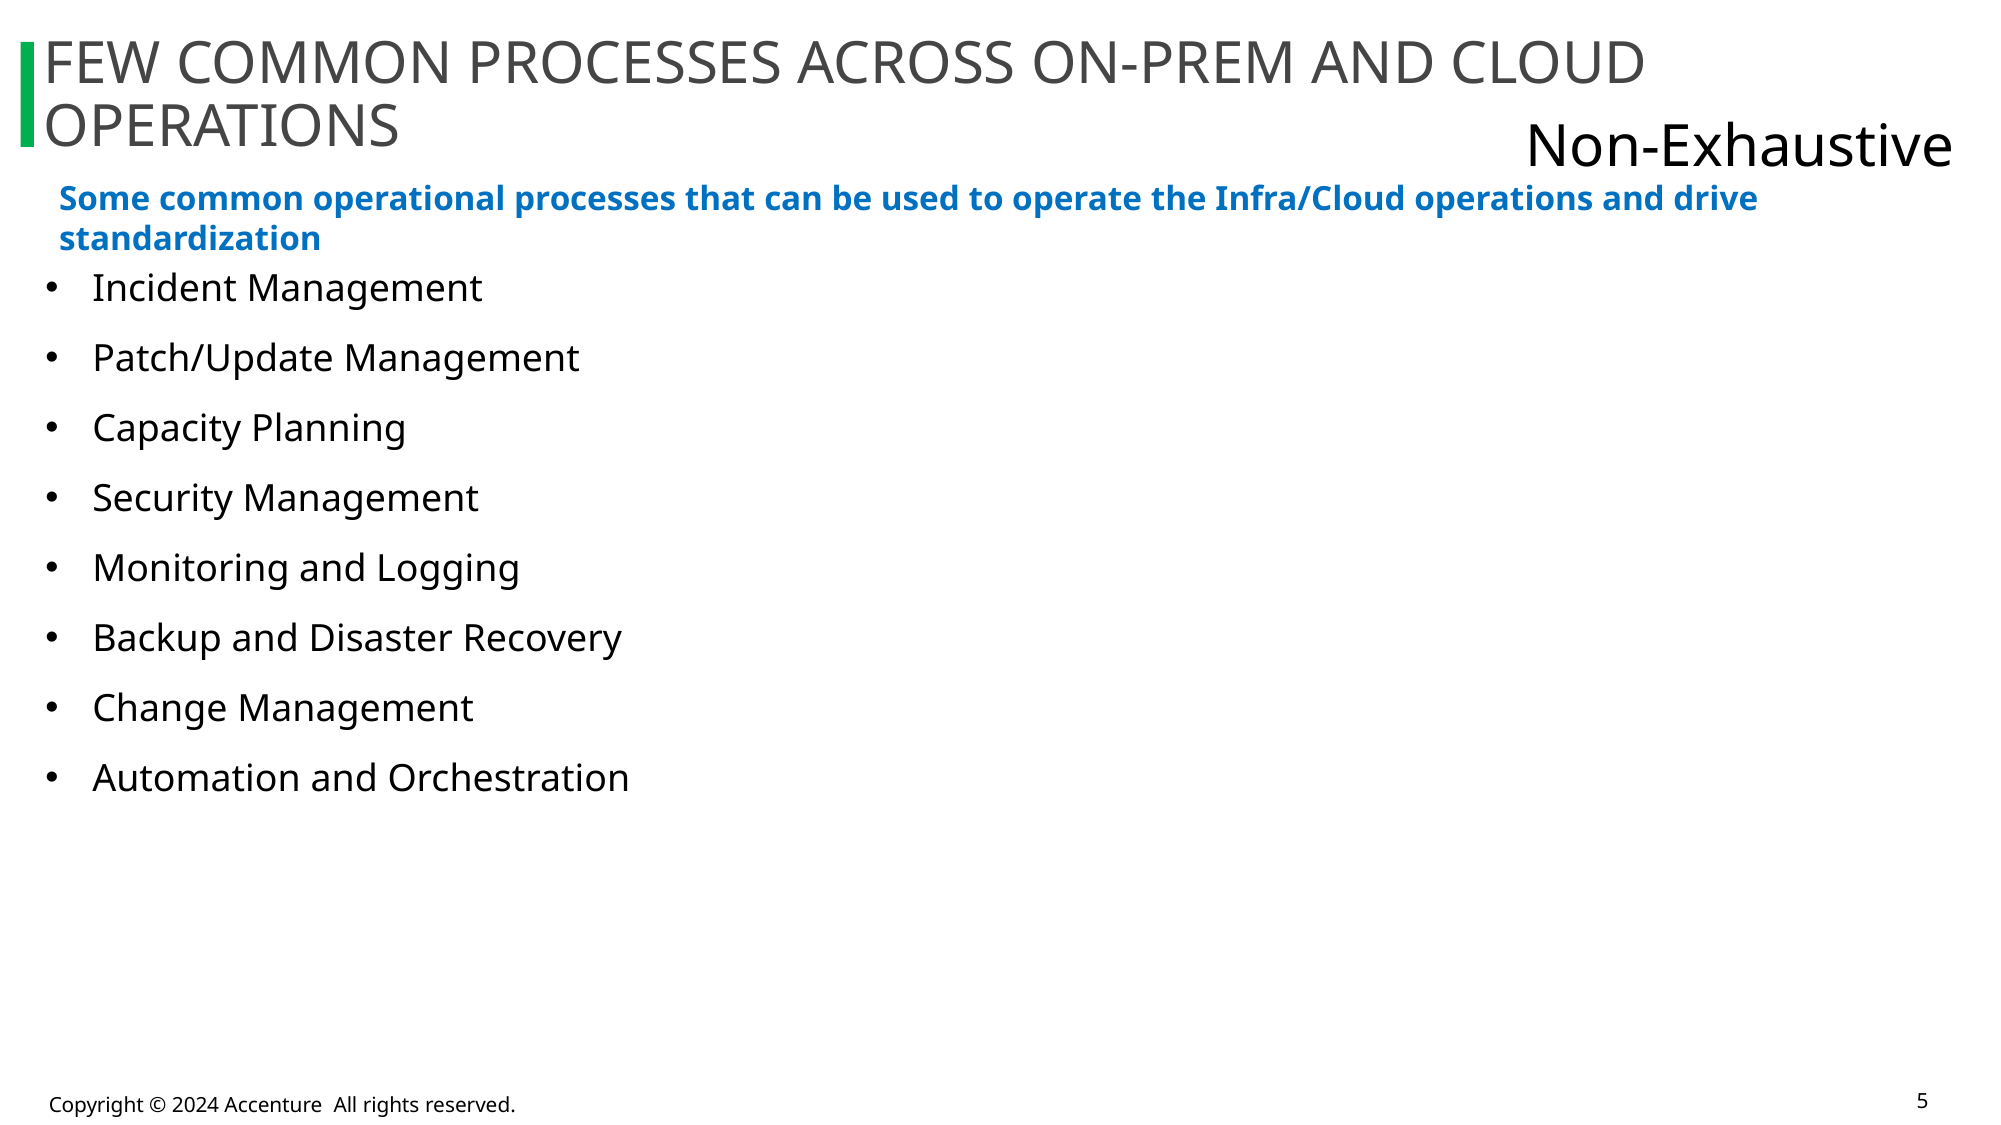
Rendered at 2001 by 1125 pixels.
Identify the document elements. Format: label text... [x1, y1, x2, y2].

title Few Common processes across on-prem and cloud operations [36, 28, 1934, 165]
list Some common operational processes that can be used to operate the Infra/Cloud operations and drive standardization [51, 169, 1934, 230]
list Incident Management Patch/Update Management Capacity Planning Security Management Monitoring and Logging Backup and Disaster Recovery Change Management Automation and Orchestration [37, 256, 1950, 1044]
text_box Non-Exhaustive [1510, 100, 1970, 186]
